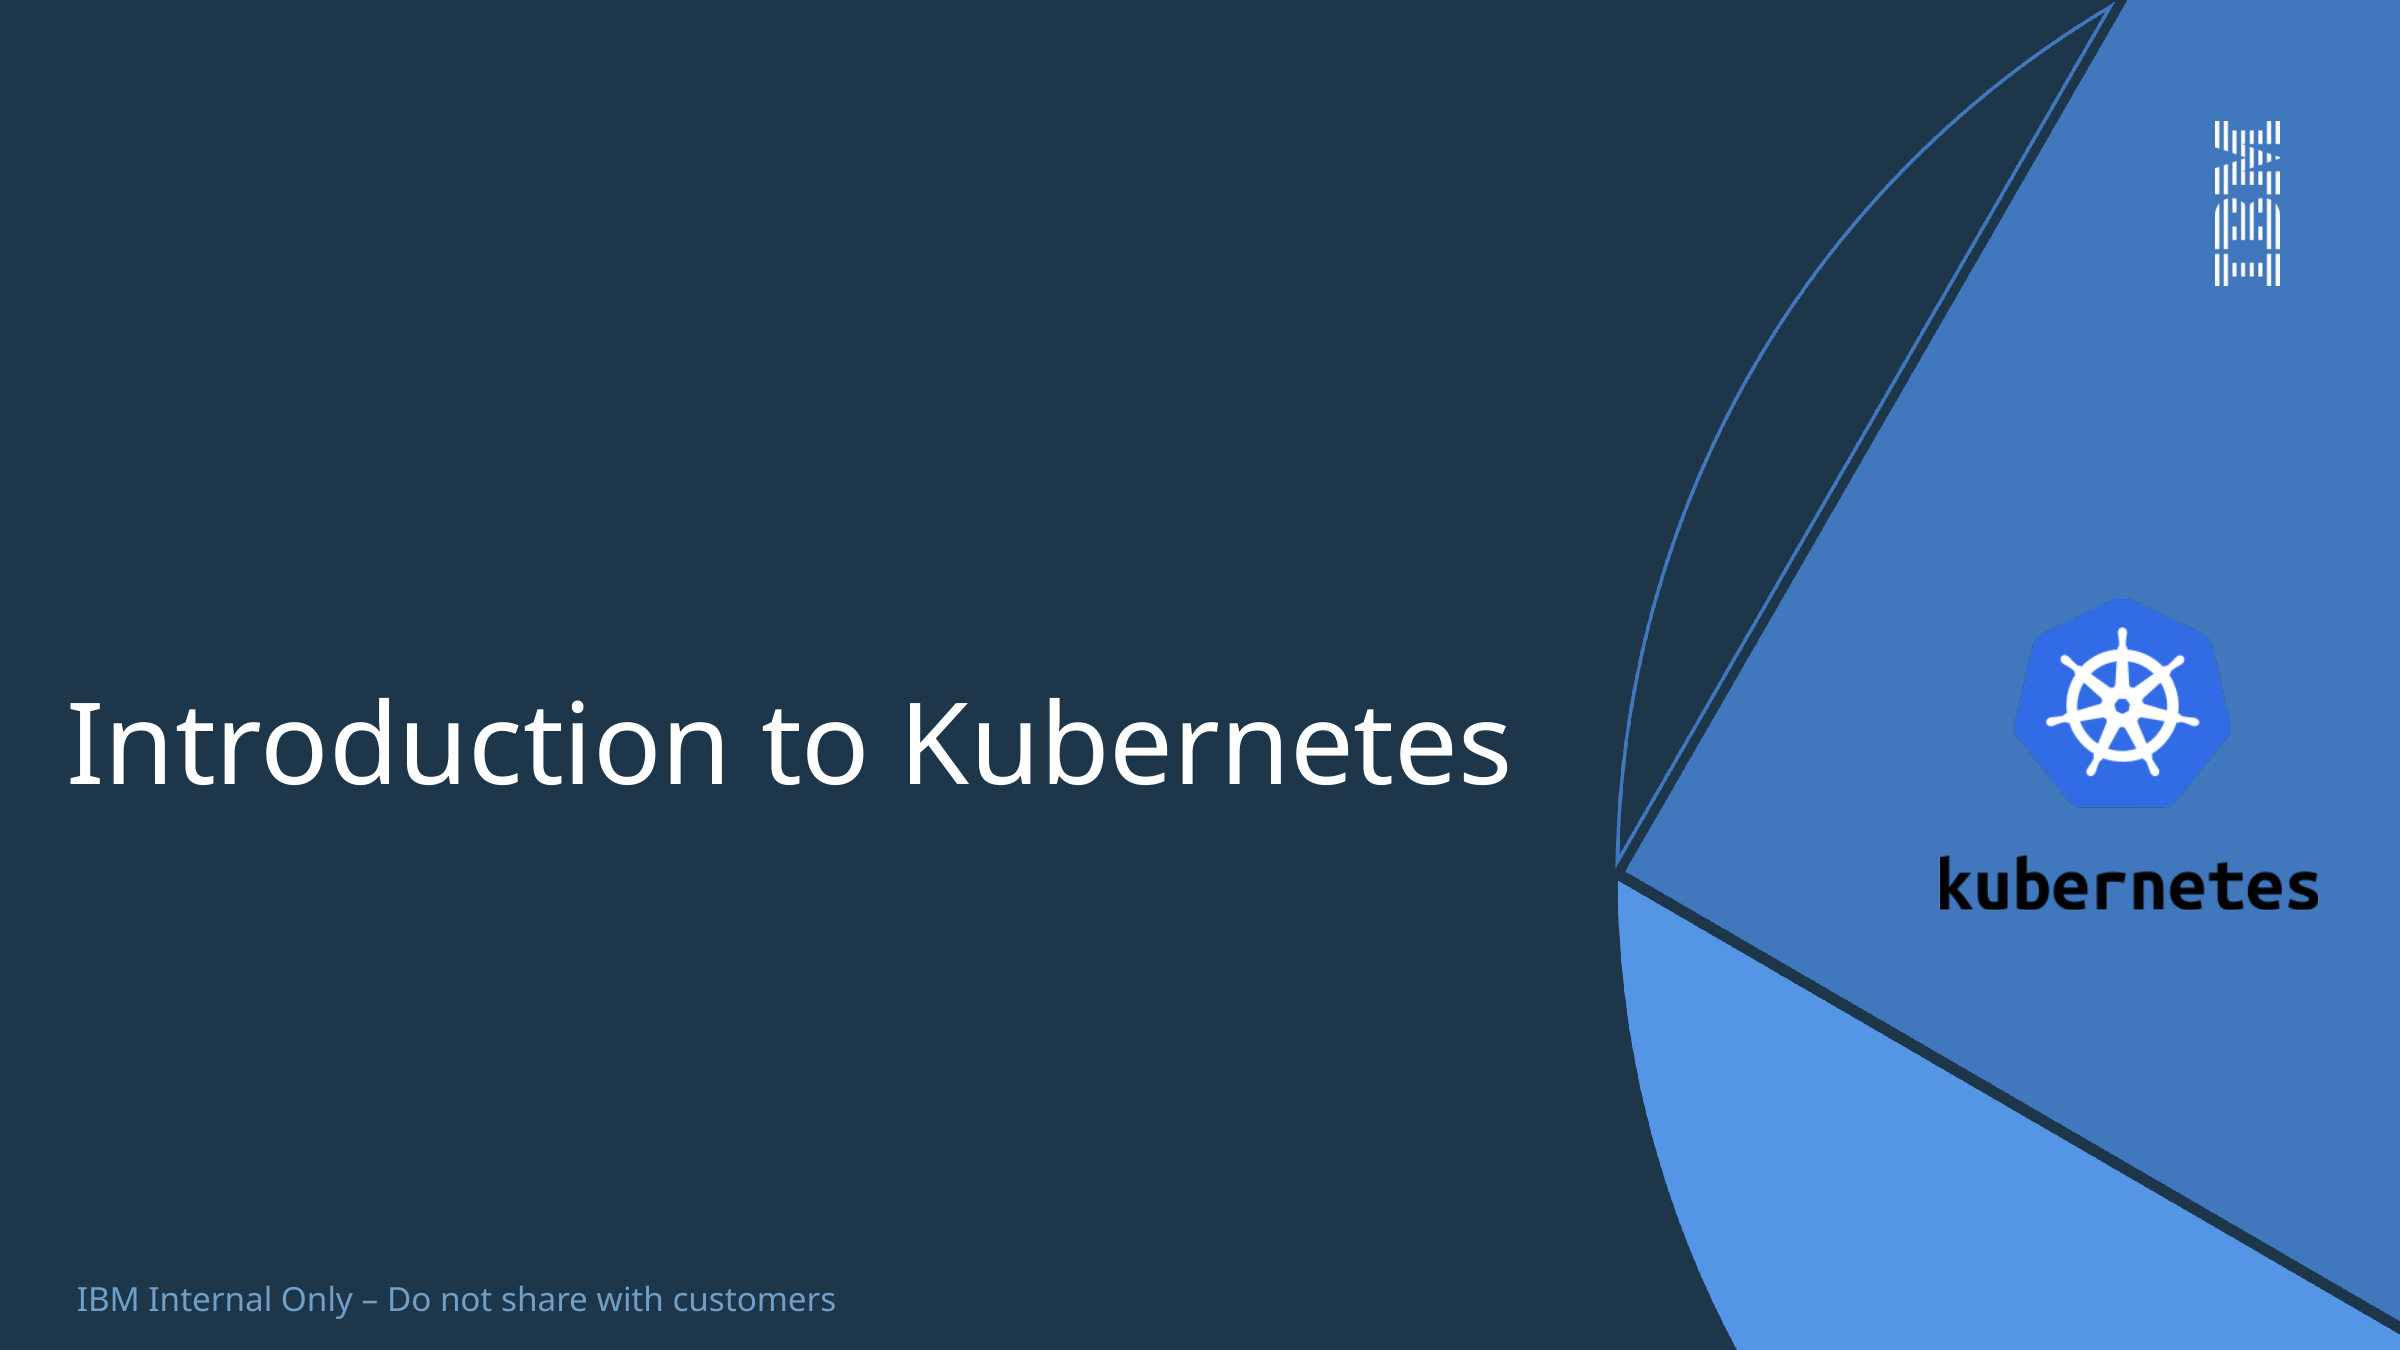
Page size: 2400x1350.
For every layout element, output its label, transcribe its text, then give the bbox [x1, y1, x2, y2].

picture [1615, 0, 2400, 1350]
title Introduction to Kubernetes [66, 564, 1625, 808]
